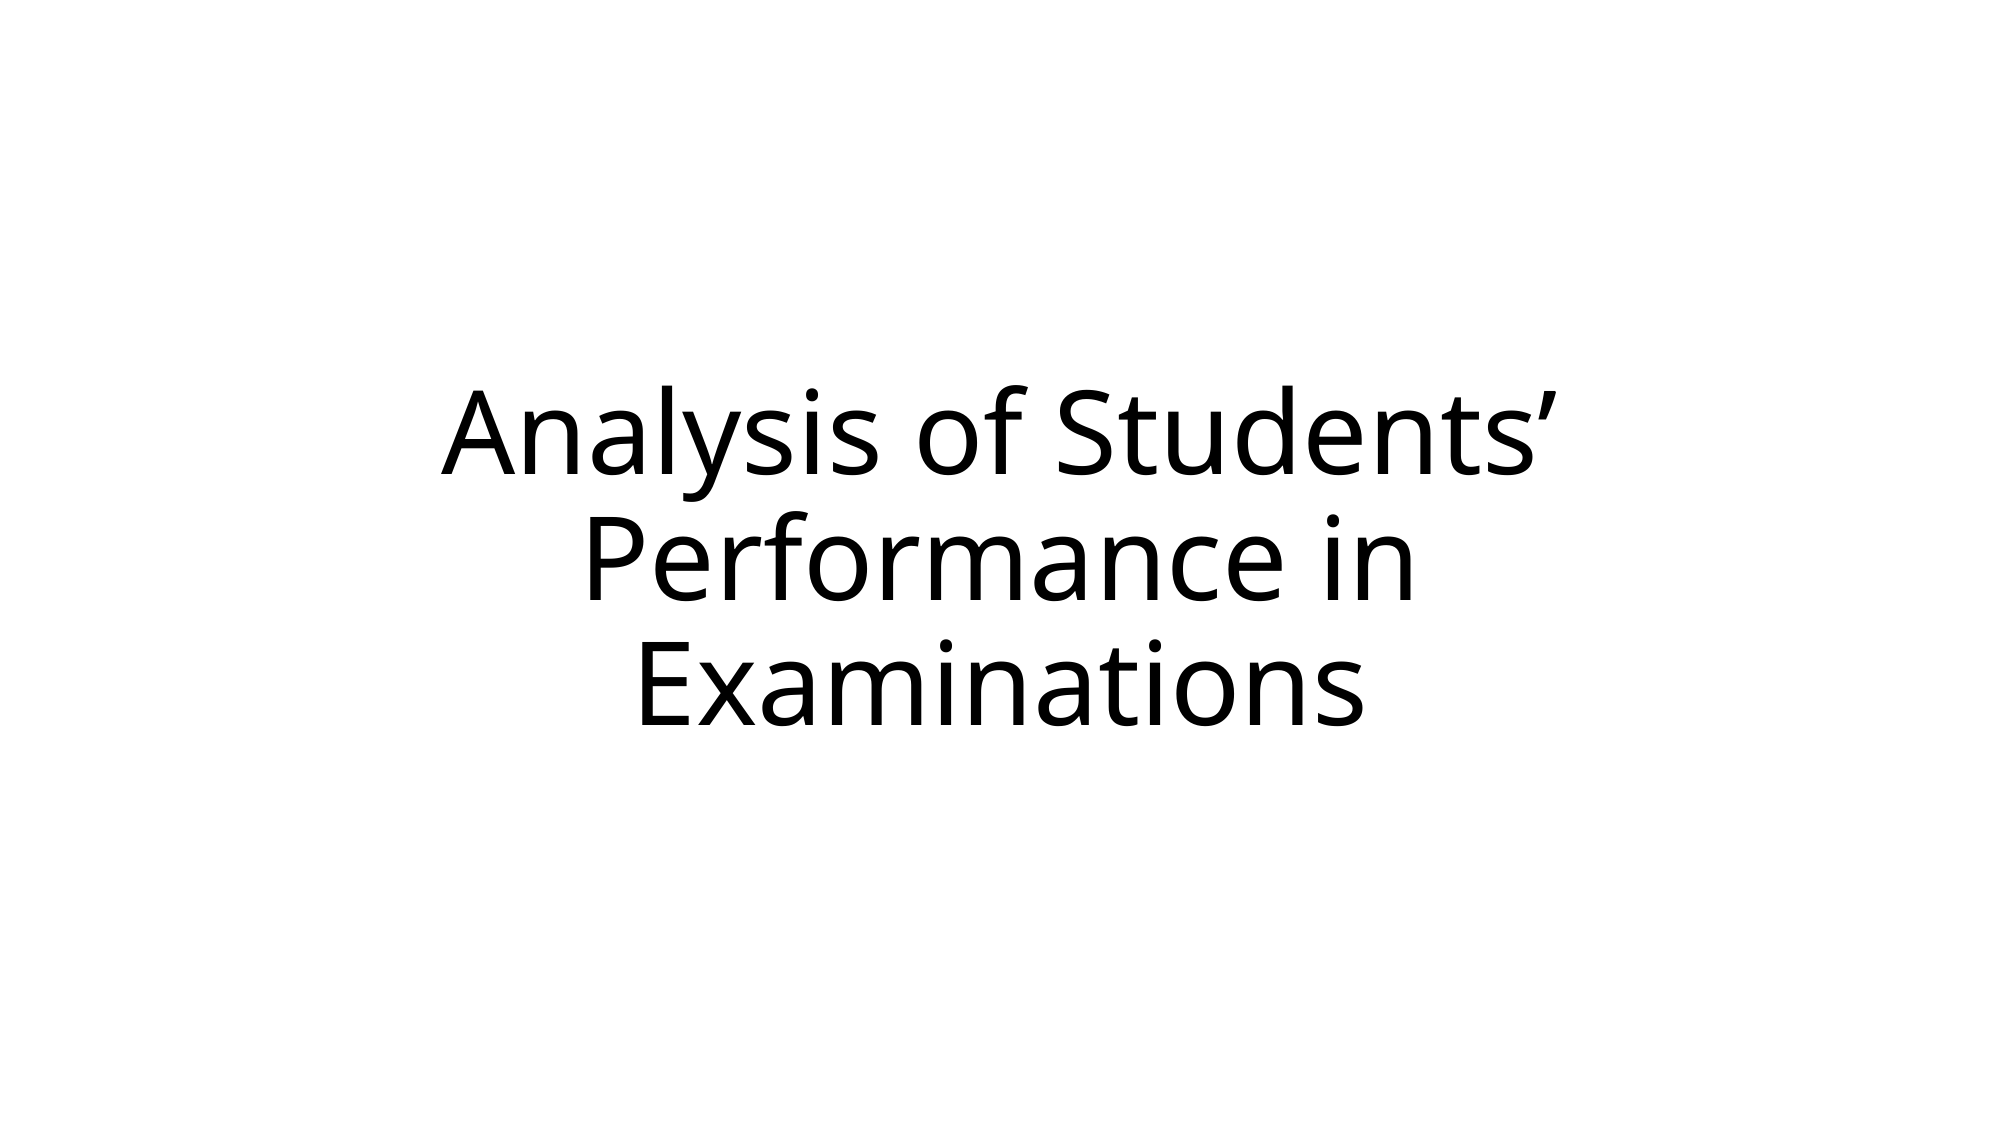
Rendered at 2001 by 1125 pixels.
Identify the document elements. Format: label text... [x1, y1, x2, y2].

title Analysis of Students’ Performance in Examinations [249, 366, 1750, 759]
